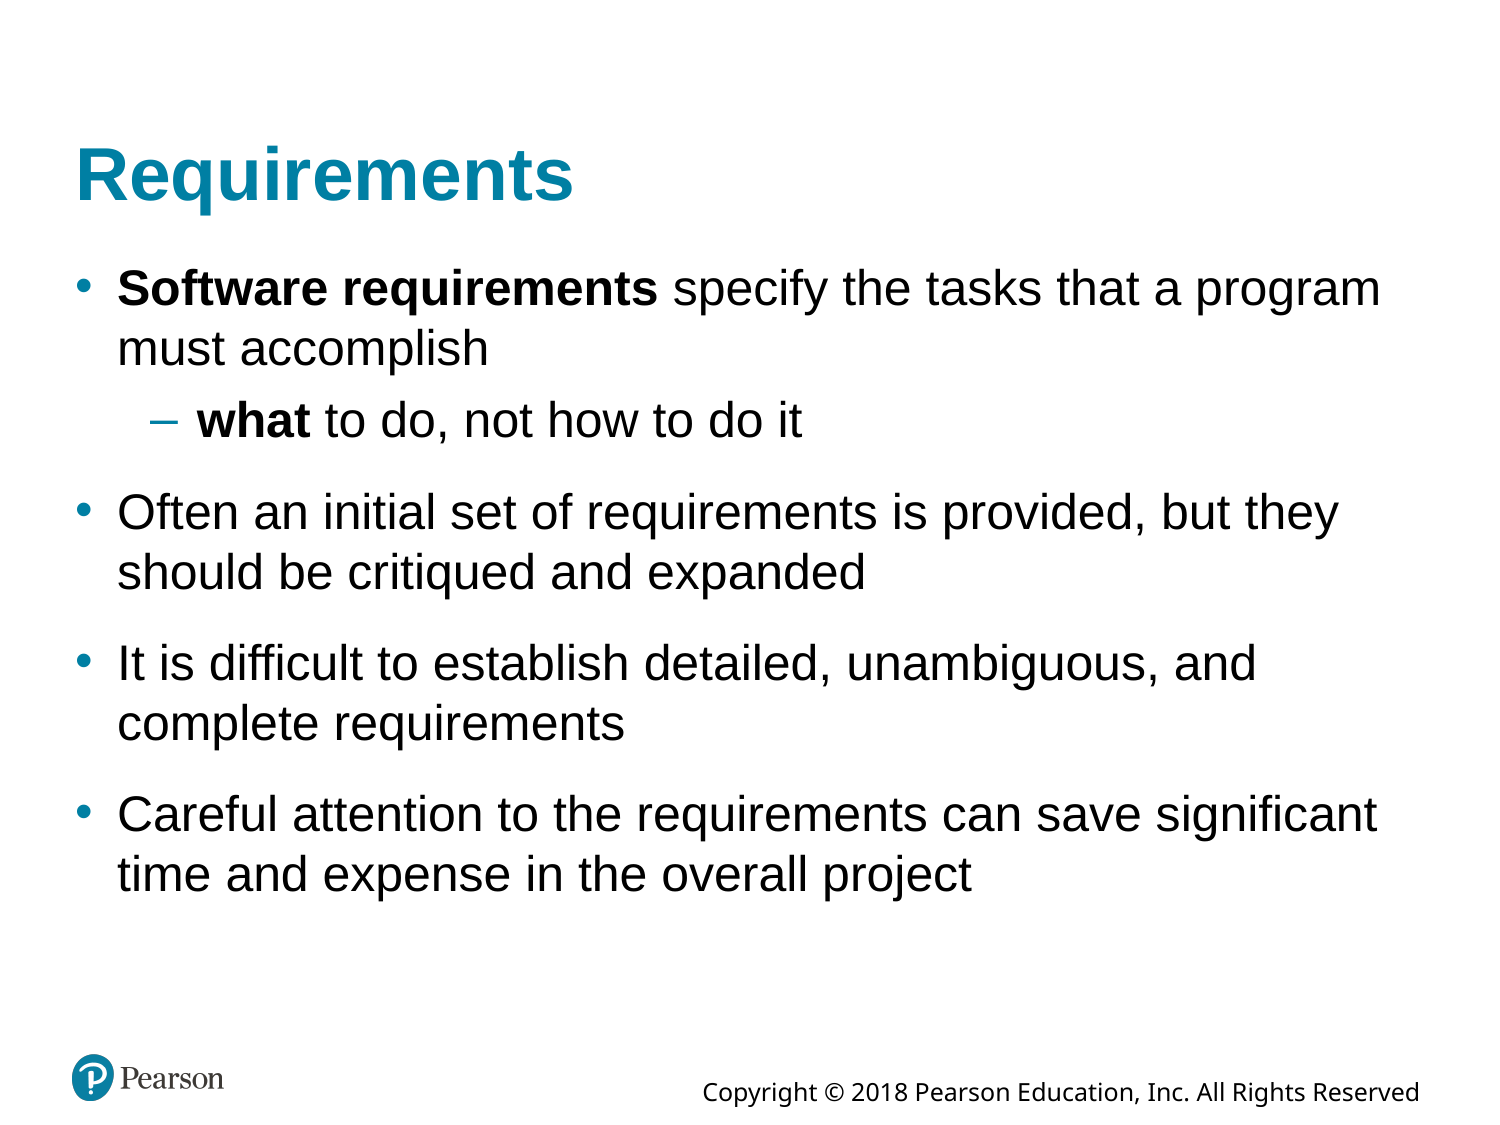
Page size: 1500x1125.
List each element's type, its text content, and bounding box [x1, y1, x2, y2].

picture [72, 1054, 88, 1070]
picture [80, 1063, 106, 1088]
list Software requirements specify the tasks that a program must accomplish what to do, not how to do it Often an initial set of requirements is provided, but they should be critiqued and expanded It is difficult to establish detailed, unambiguous, and complete requirements Careful attention to the requirements can save significant time and expense in the overall project [75, 255, 1425, 983]
picture [72, 1087, 83, 1101]
picture [98, 1054, 224, 1101]
title Requirements [75, 35, 1425, 216]
